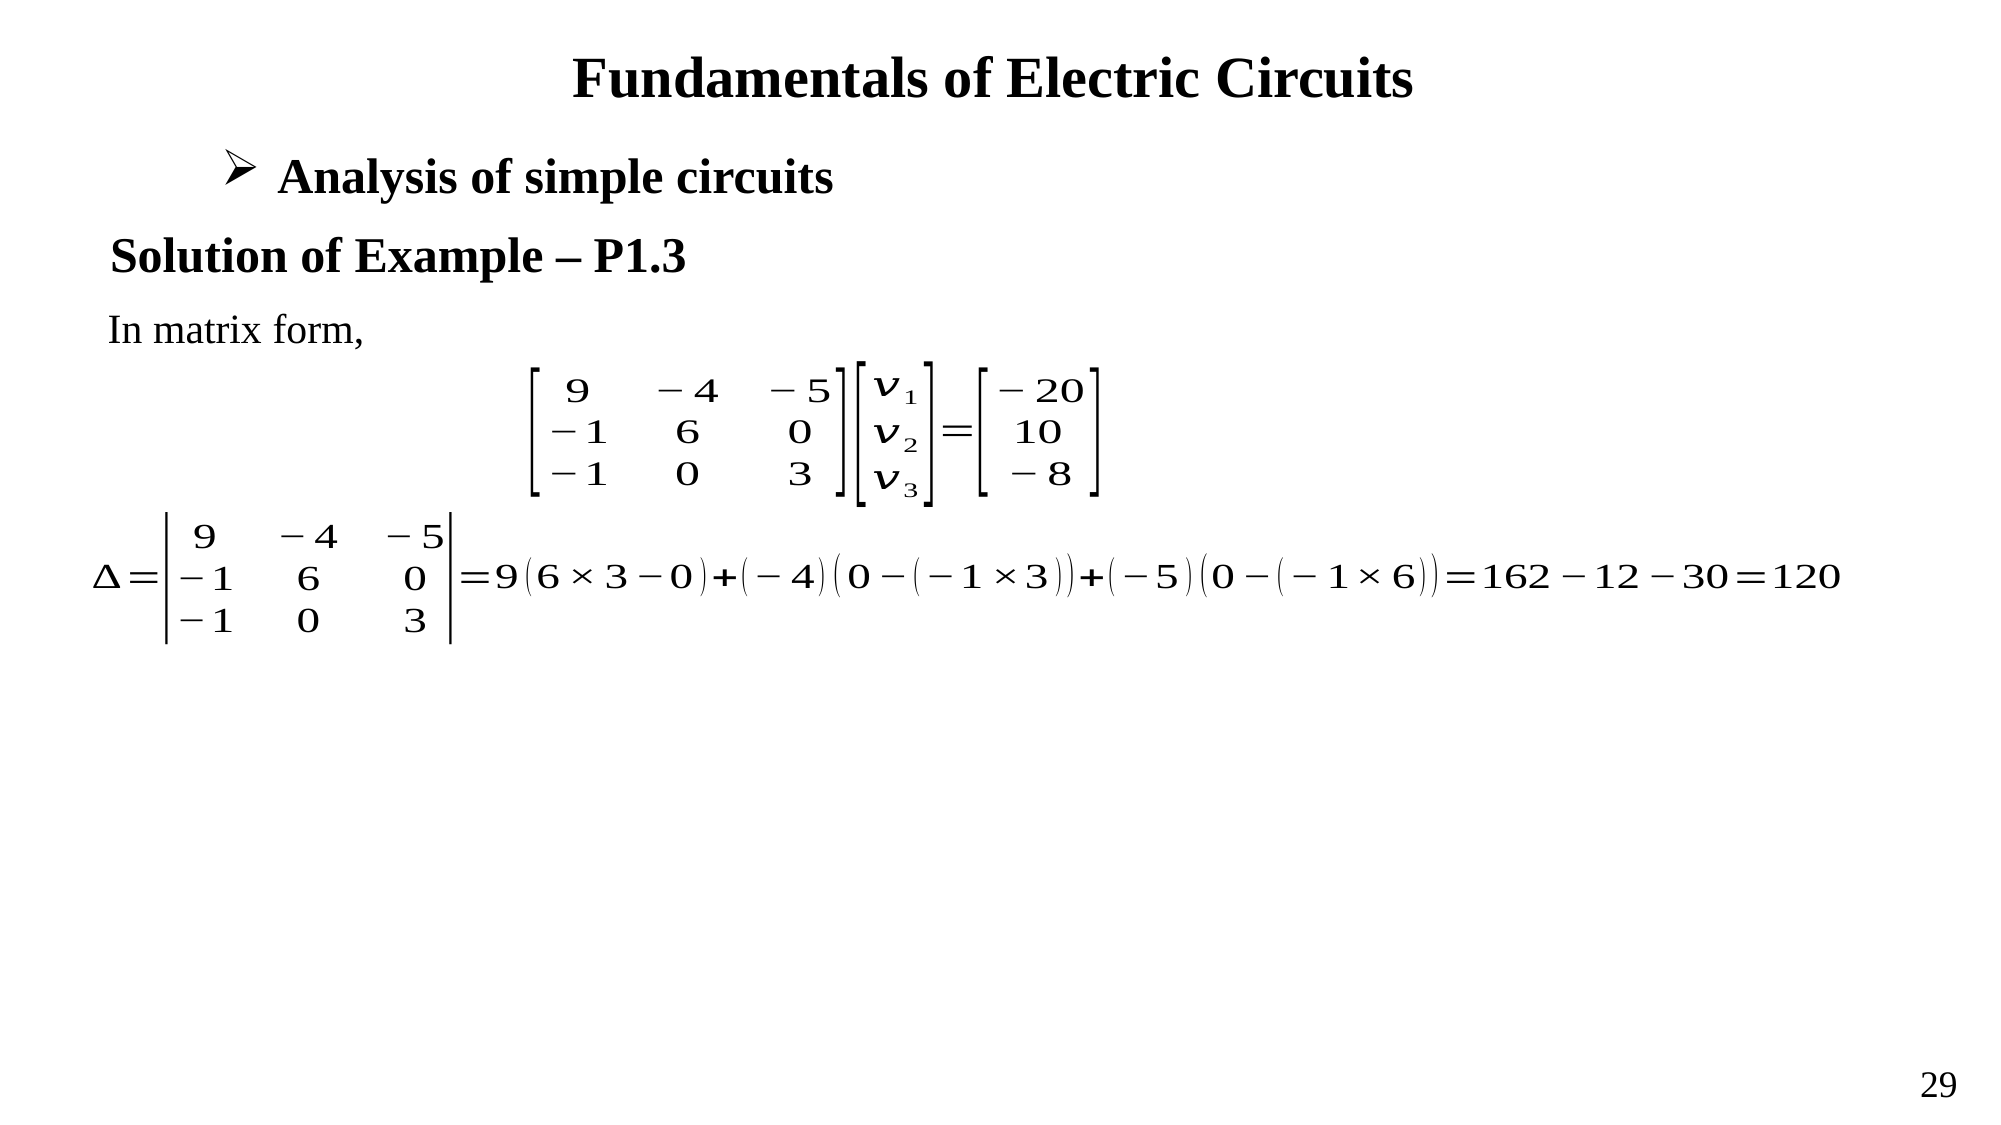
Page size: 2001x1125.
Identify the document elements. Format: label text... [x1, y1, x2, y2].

text_box 29 [1905, 1052, 1973, 1113]
text_box In matrix form, [92, 294, 380, 359]
text_box Fundamentals of Electric Circuits [558, 32, 1431, 117]
text_box Solution of Example – P1.3 [95, 215, 702, 291]
